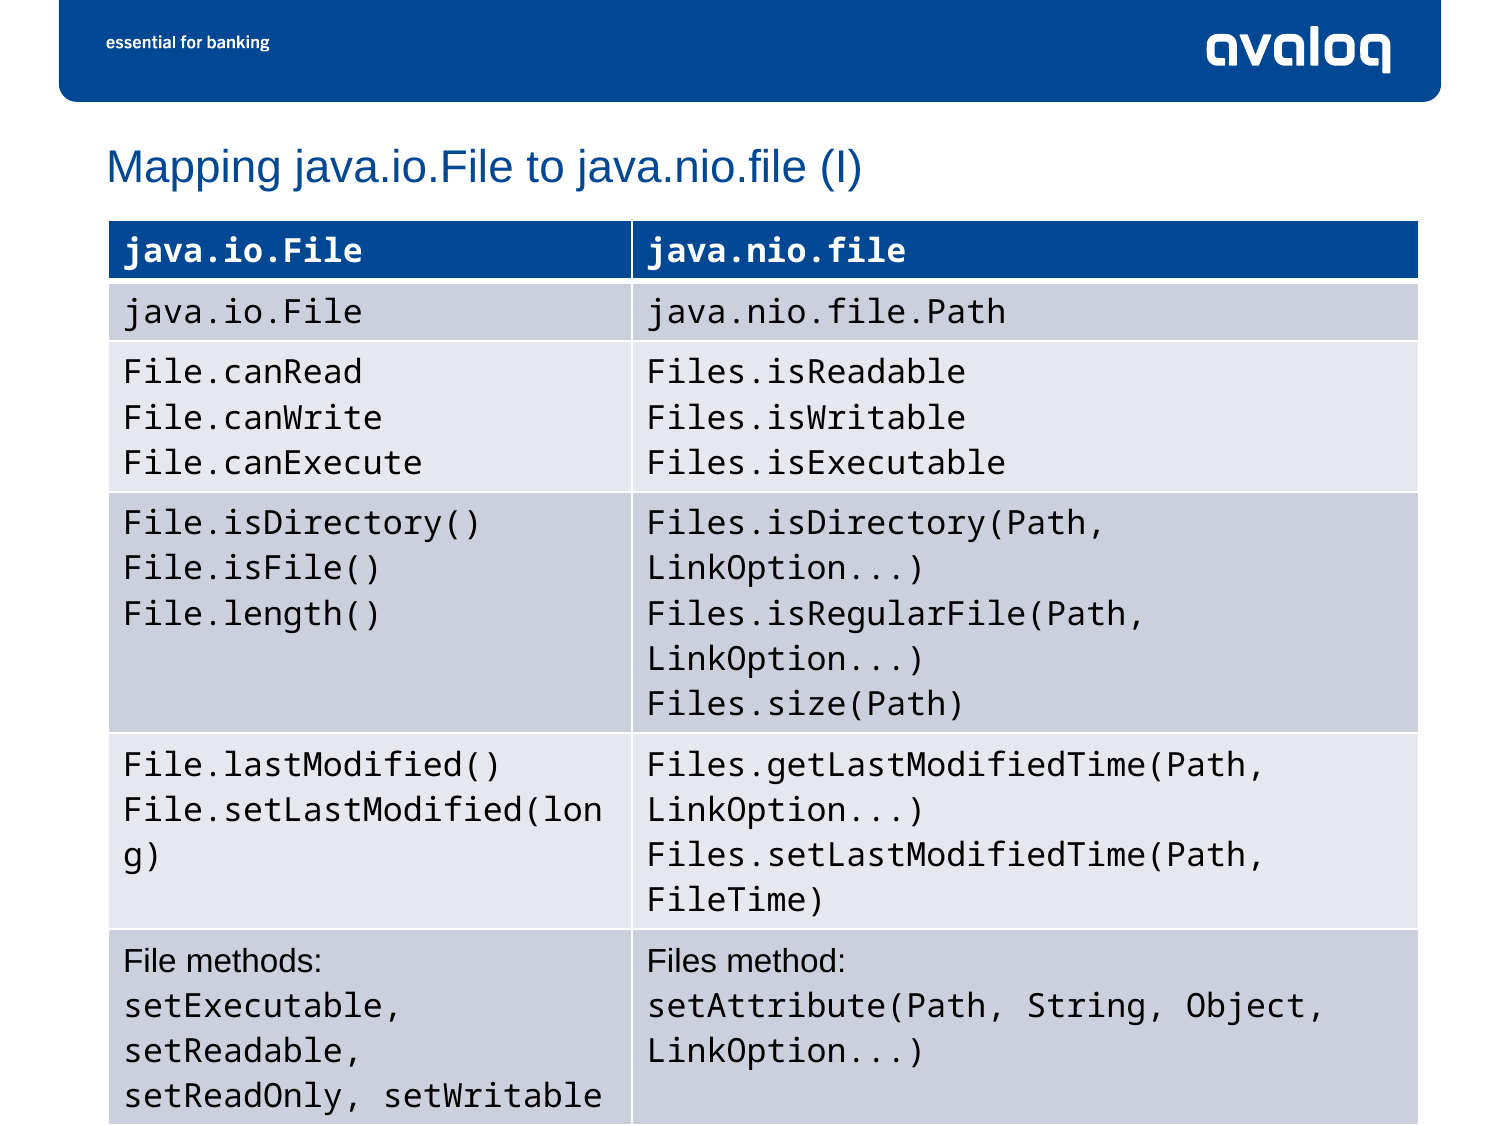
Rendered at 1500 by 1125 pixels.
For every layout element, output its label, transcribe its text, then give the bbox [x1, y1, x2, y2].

table_header java.nio.file [633, 221, 1418, 278]
table_cell Files.isReadable Files.isWritable Files.isExecutable [633, 342, 1418, 491]
table_cell File methods: setExecutable, setReadable, setReadOnly, setWritable [109, 930, 631, 1124]
table_cell Files method: setAttribute(Path, String, Object, LinkOption...) [633, 930, 1418, 1124]
table_header java.io.File [109, 221, 631, 278]
table_cell File.canRead File.canWrite File.canExecute [109, 342, 631, 491]
table_cell java.nio.file.Path [633, 284, 1418, 340]
table_cell Files.getLastModifiedTime(Path, LinkOption...) Files.setLastModifiedTime(Path, FileTime) [633, 734, 1418, 928]
title Mapping java.io.File to java.nio.file (I) [105, 142, 1394, 215]
table_cell File.lastModified() File.setLastModified(long) [109, 734, 631, 928]
table_cell Files.isDirectory(Path, LinkOption...) Files.isRegularFile(Path, LinkOption...) Files.size(Path) [633, 493, 1418, 732]
table_cell java.io.File [109, 284, 631, 340]
table_cell File.isDirectory() File.isFile() File.length() [109, 493, 631, 732]
